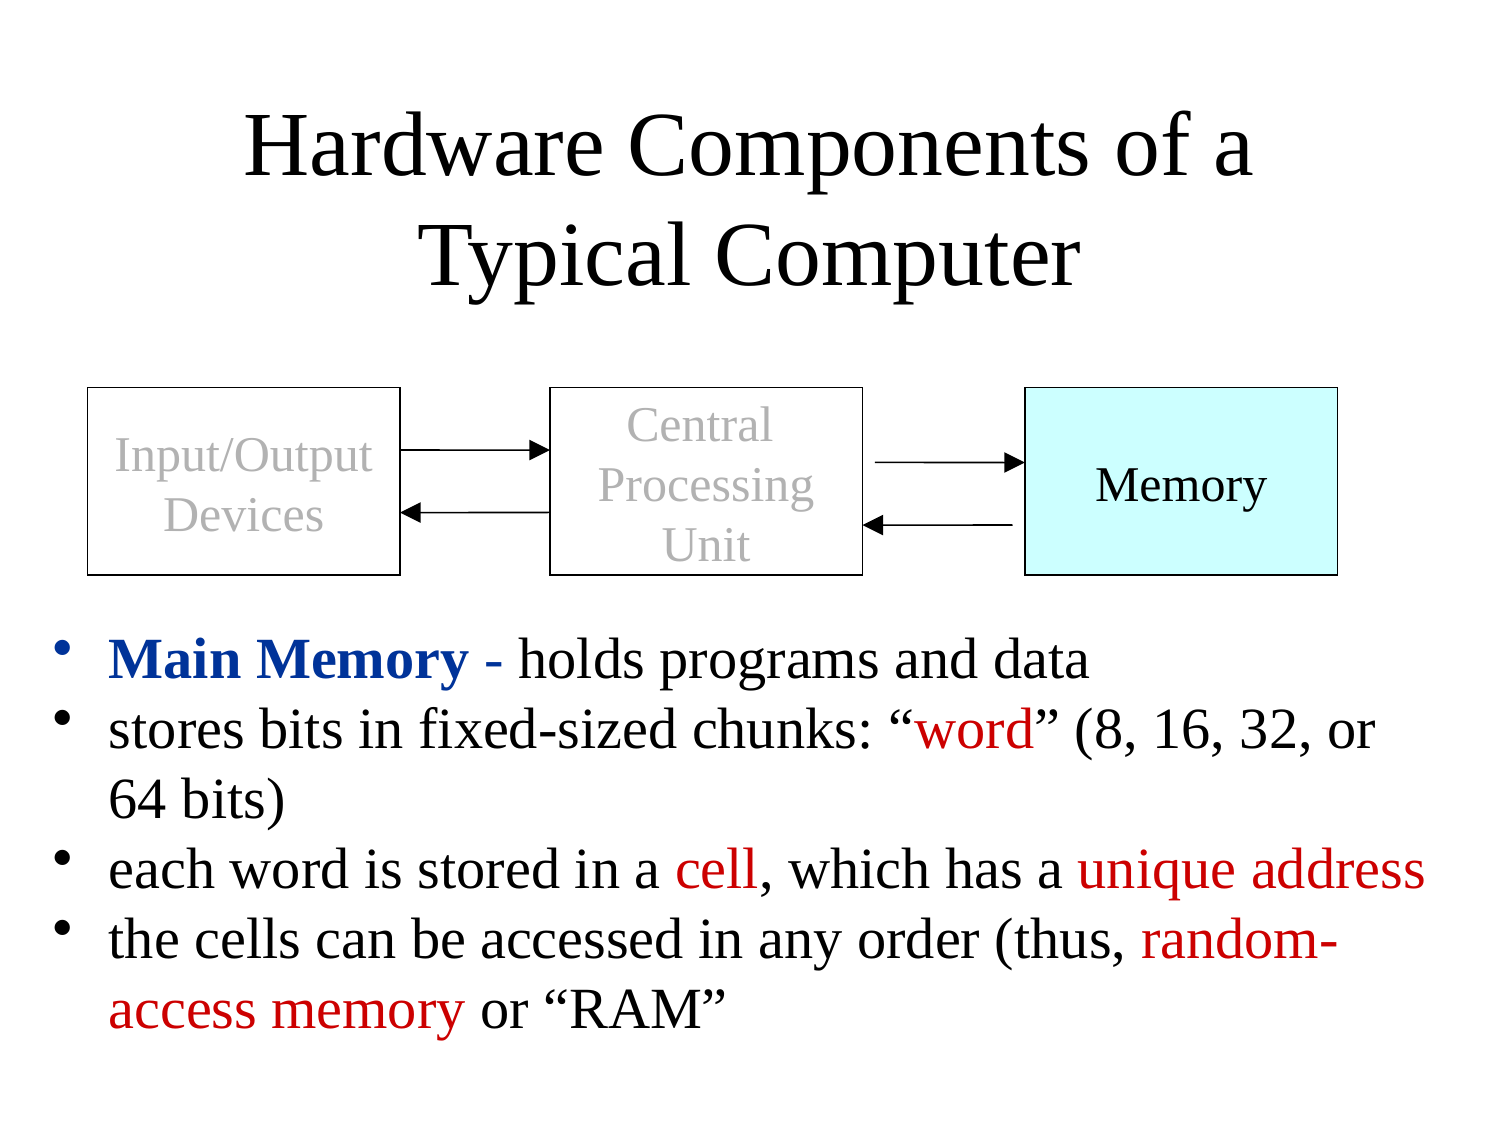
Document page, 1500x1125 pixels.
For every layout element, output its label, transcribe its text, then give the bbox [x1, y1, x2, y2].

list Main Memory - holds programs and data stores bits in fixed-sized chunks: “word” (8, 16, 32, or 64 bits) each word is stored in a cell, which has a unique address the cells can be accessed in any order (thus, random-access memory or “RAM” [37, 612, 1450, 1075]
text_box Input/Output Devices [87, 387, 400, 575]
text_box [862, 514, 1013, 536]
text_box [399, 439, 550, 461]
text_box [399, 502, 550, 523]
text_box [874, 452, 1025, 473]
text_box Memory [1024, 387, 1338, 575]
text_box Central Processing Unit [549, 387, 863, 575]
title Hardware Components of a Typical Computer [112, 99, 1388, 288]
